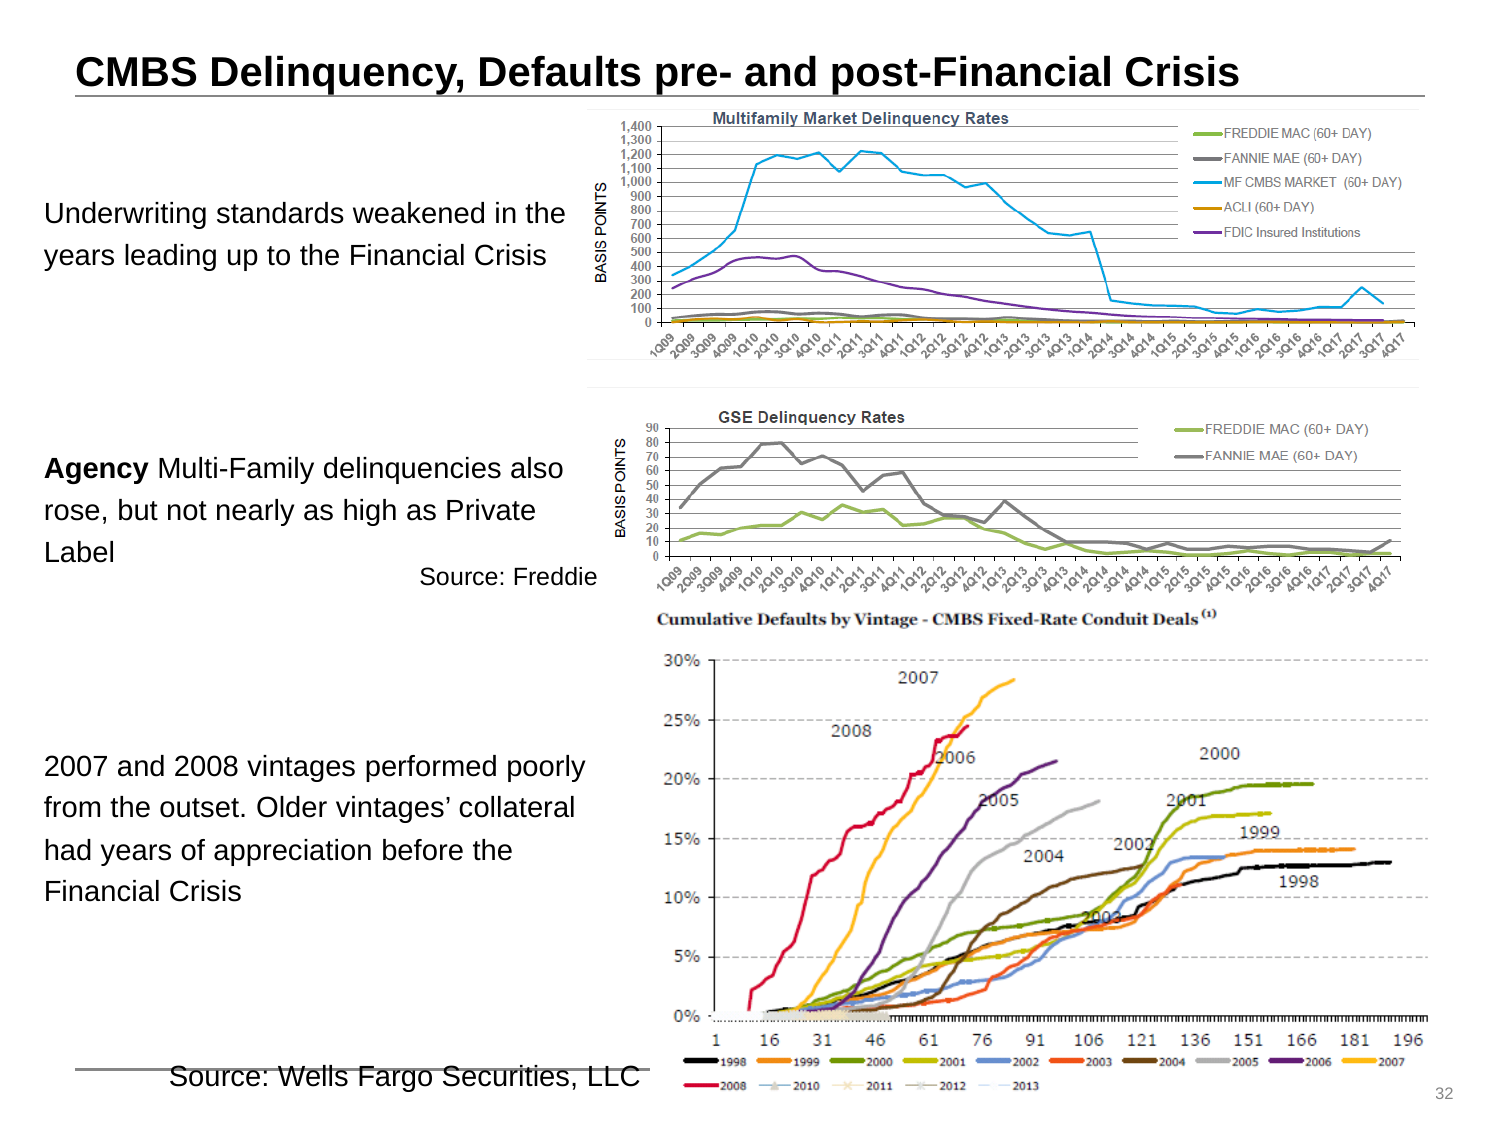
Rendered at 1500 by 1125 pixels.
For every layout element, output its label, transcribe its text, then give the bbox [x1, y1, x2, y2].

title CMBS Delinquency, Defaults pre- and post-Financial Crisis [75, 45, 1424, 96]
picture [587, 106, 1437, 1098]
text_box Source: Wells Fargo Securities, LLC [154, 1049, 644, 1100]
list Underwriting standards weakened in the years leading up to the Financial Crisis Agency Multi-Family delinquencies also rose, but not nearly as high as Private Label 2007 and 2008 vintages performed poorly from the outset. Older vintages’ collateral had years of appreciation before the Financial Crisis [43, 187, 582, 602]
text_box Source: Freddie [404, 553, 582, 598]
